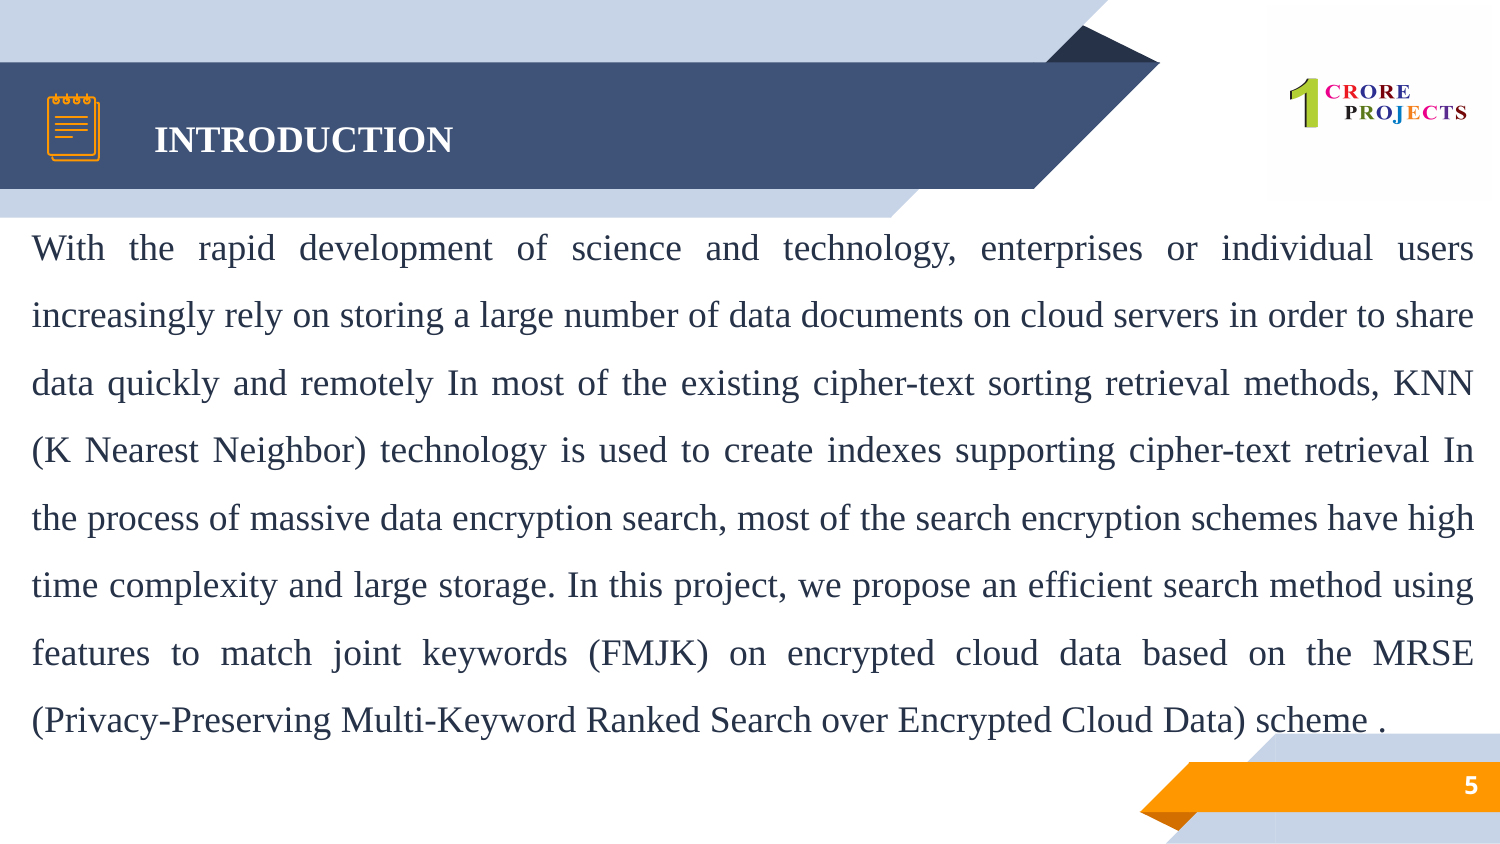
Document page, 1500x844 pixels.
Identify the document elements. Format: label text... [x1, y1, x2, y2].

picture [1267, 4, 1492, 201]
title INTRODUCTION [139, 74, 1002, 185]
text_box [47, 93, 100, 161]
list With the rapid development of science and technology, enterprises or individual users increasingly rely on storing a large number of data documents on cloud servers in order to share data quickly and remotely In most of the existing cipher-text sorting retrieval methods, KNN (K Nearest Neighbor) technology is used to create indexes supporting cipher-text retrieval In the process of massive data encryption search, most of the search encryption schemes have high time complexity and large storage. In this project, we propose an efficient search method using features to match joint keywords (FMJK) on encrypted cloud data based on the MRSE (Privacy-Preserving Multi-Keyword Ranked Search over Encrypted Cloud Data) scheme . [0, 185, 1492, 844]
